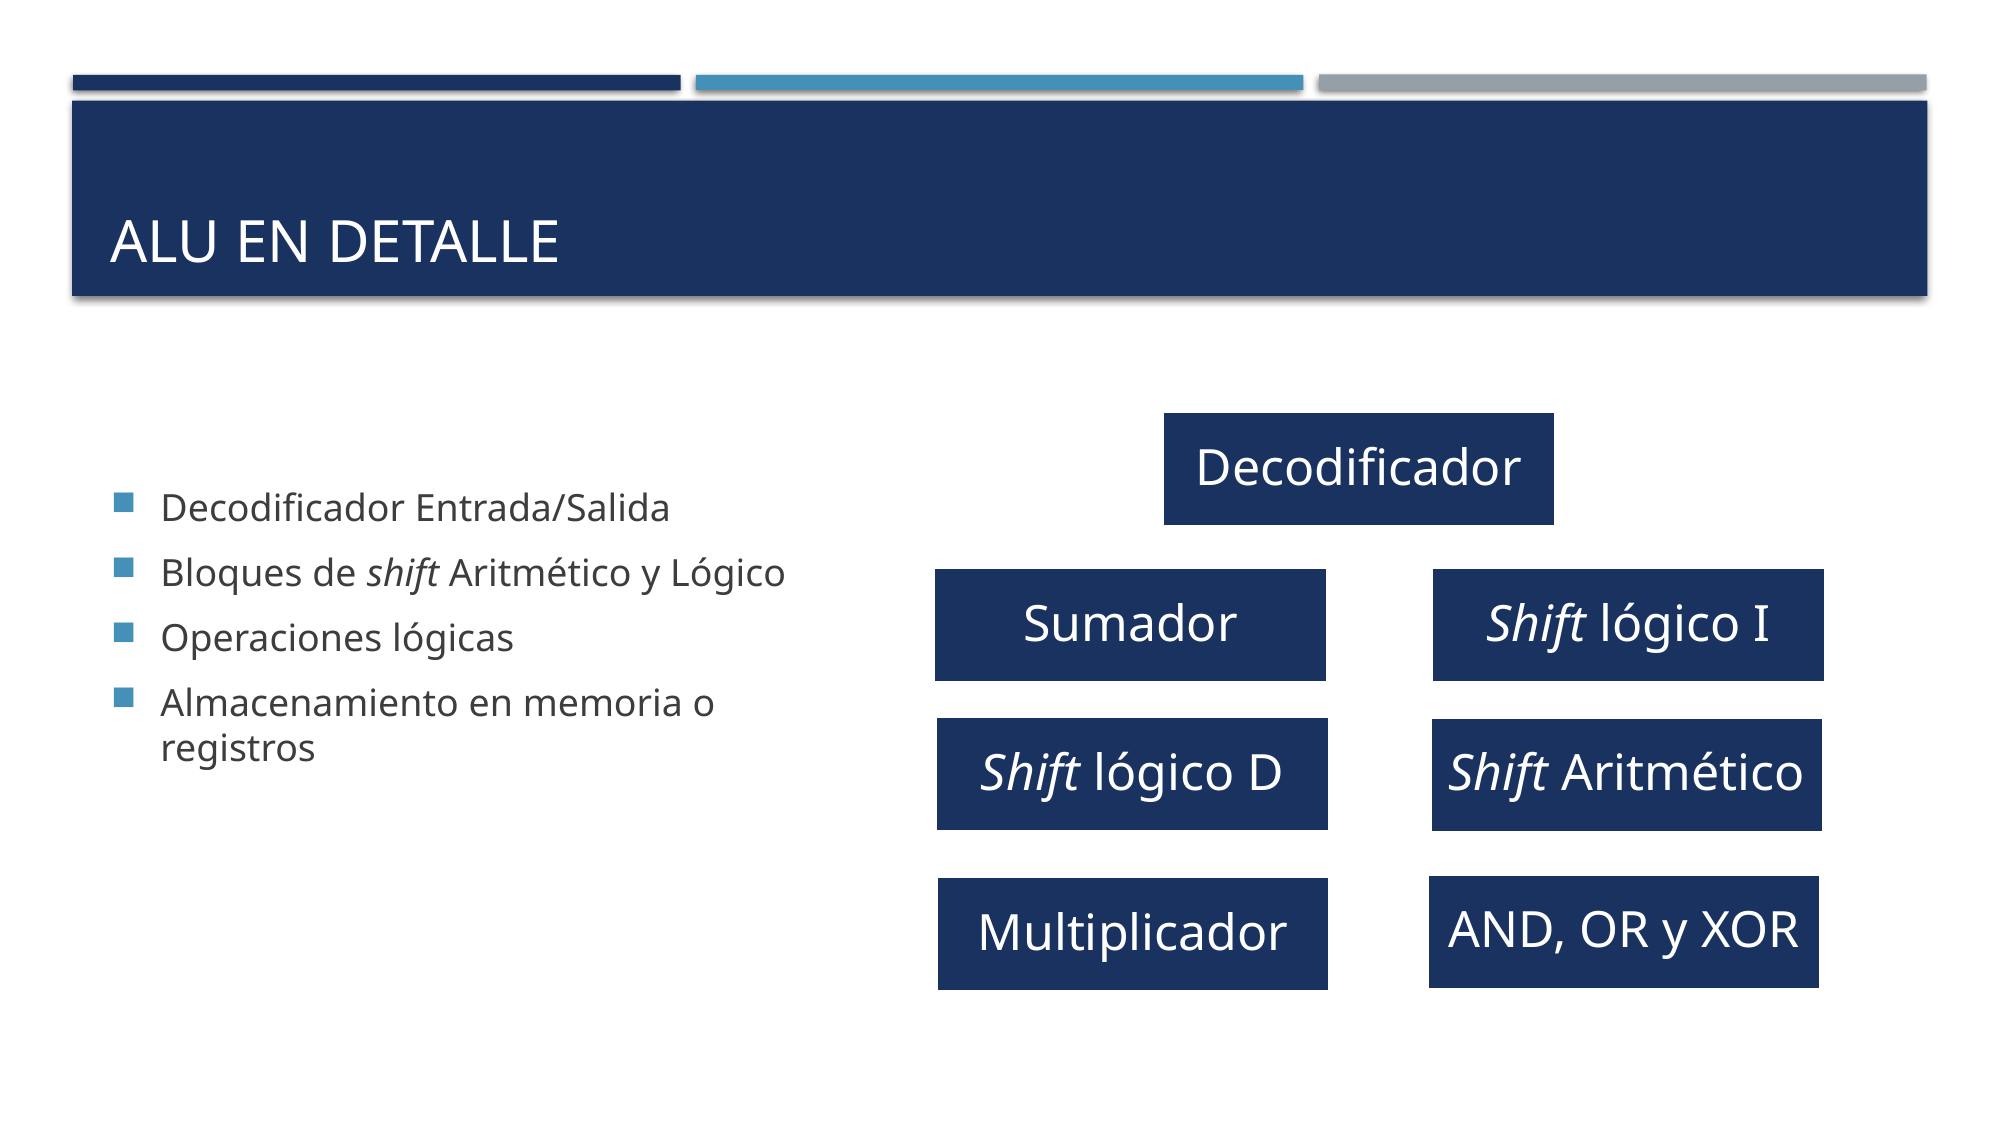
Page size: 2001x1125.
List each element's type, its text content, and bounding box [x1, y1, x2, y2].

title ALU EN DETALLE [95, 115, 1905, 282]
list Decodificador Entrada/Salida Bloques de shift Aritmético y Lógico Operaciones lógicas Almacenamiento en memoria o registros [95, 357, 772, 962]
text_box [778, 280, 1927, 1038]
